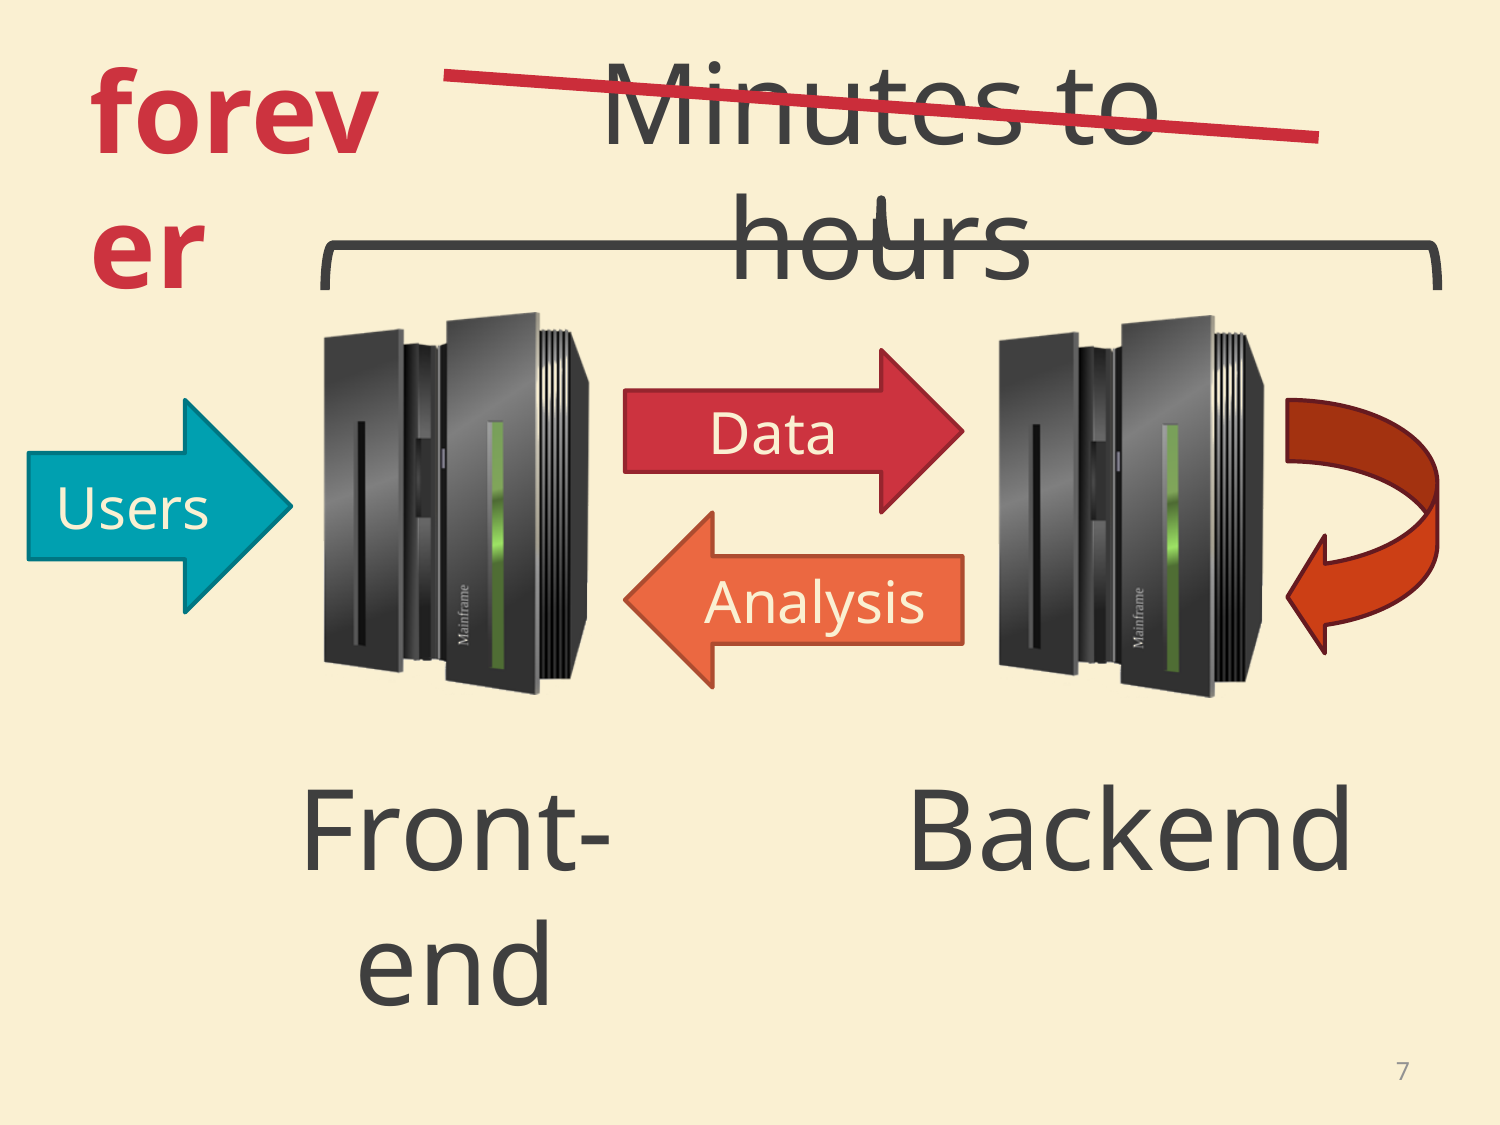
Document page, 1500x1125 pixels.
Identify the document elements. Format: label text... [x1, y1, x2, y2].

text_box [1286, 397, 1440, 656]
slide_number 7 [1074, 1042, 1425, 1103]
text_box Front-end [202, 750, 710, 1036]
text_box Minutes to hours [443, 145, 1319, 310]
text_box [438, 244, 443, 291]
picture [980, 314, 1281, 698]
text_box Analysis [622, 510, 965, 690]
text_box [1319, 244, 1439, 291]
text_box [443, 74, 1319, 138]
text_box Users [26, 397, 294, 615]
text_box forever [74, 33, 438, 319]
text_box Data [622, 348, 965, 515]
text_box Backend [877, 750, 1385, 901]
text_box Minutes to hours [443, 24, 1319, 74]
picture [305, 312, 607, 695]
